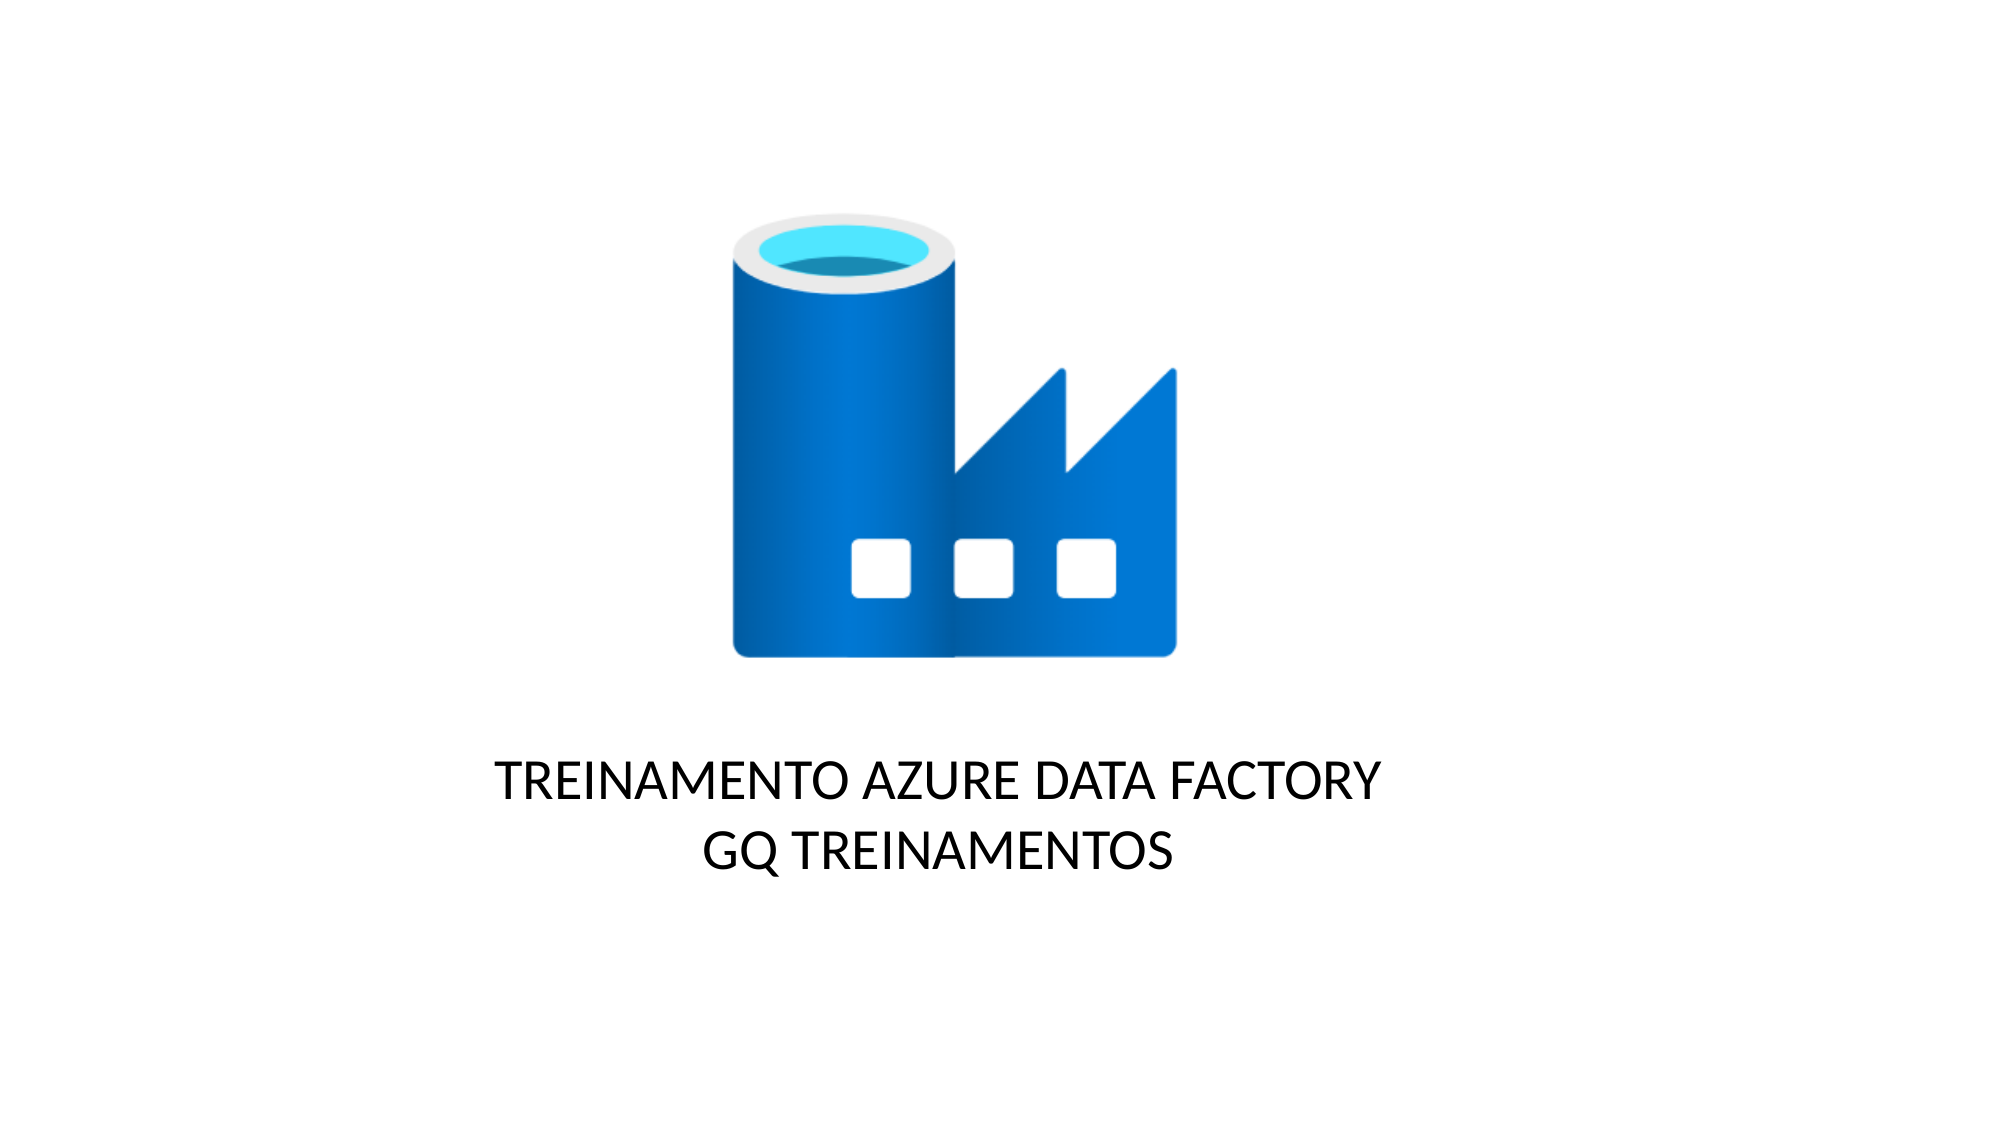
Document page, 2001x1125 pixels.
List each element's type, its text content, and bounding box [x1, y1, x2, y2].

text_box TREINAMENTO AZURE DATA FACTORY GQ TREINAMENTOS [447, 733, 1430, 889]
picture [715, 204, 1193, 672]
